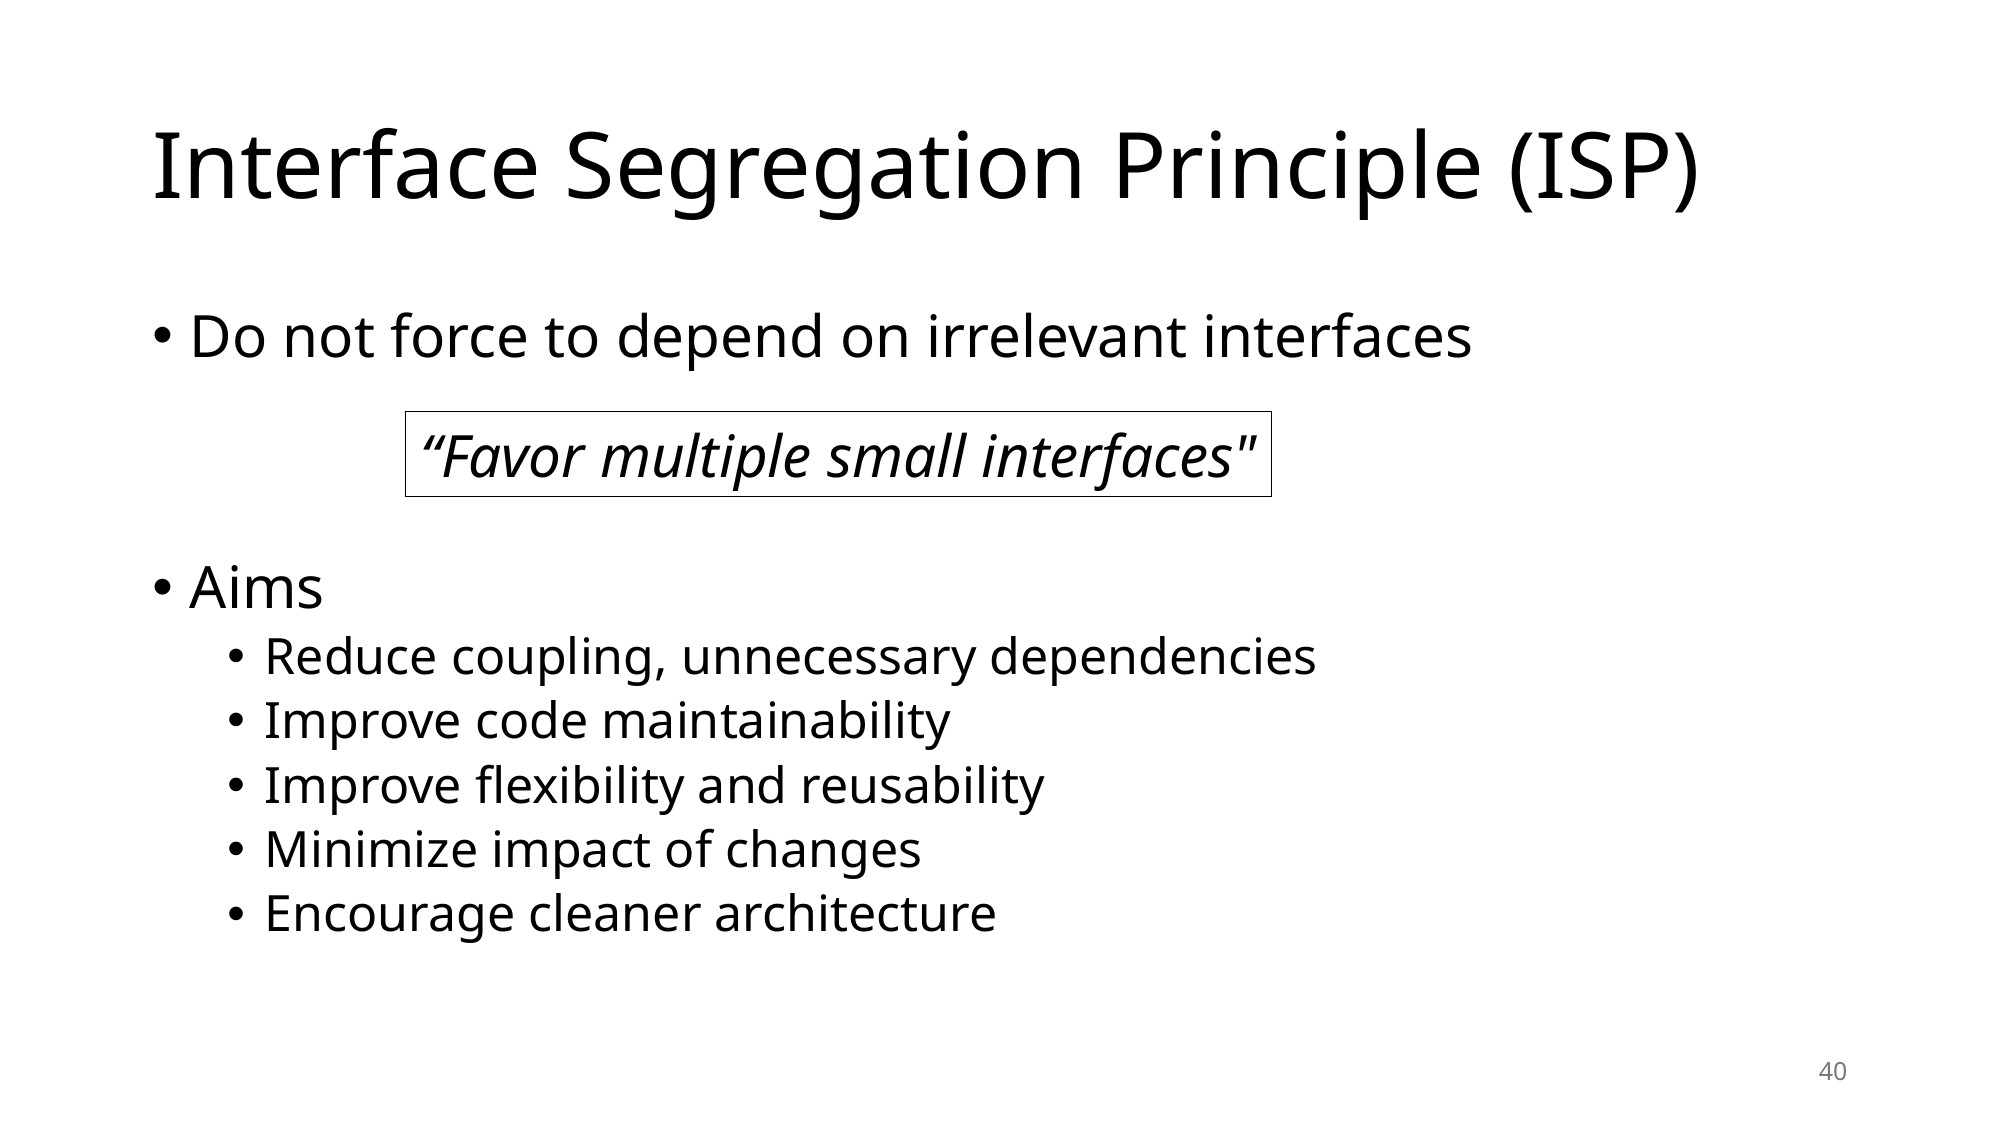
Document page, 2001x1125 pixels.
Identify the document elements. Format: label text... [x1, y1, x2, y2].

list Do not force to depend on irrelevant interfaces Aims Reduce coupling, unnecessary dependencies Improve code maintainability Improve flexibility and reusability Minimize impact of changes Encourage cleaner architecture [137, 299, 1863, 1014]
slide_number 40 [1412, 1042, 1863, 1103]
title Interface Segregation Principle (ISP) [137, 59, 1863, 278]
text_box “Favor multiple small interfaces" [405, 411, 1272, 497]
